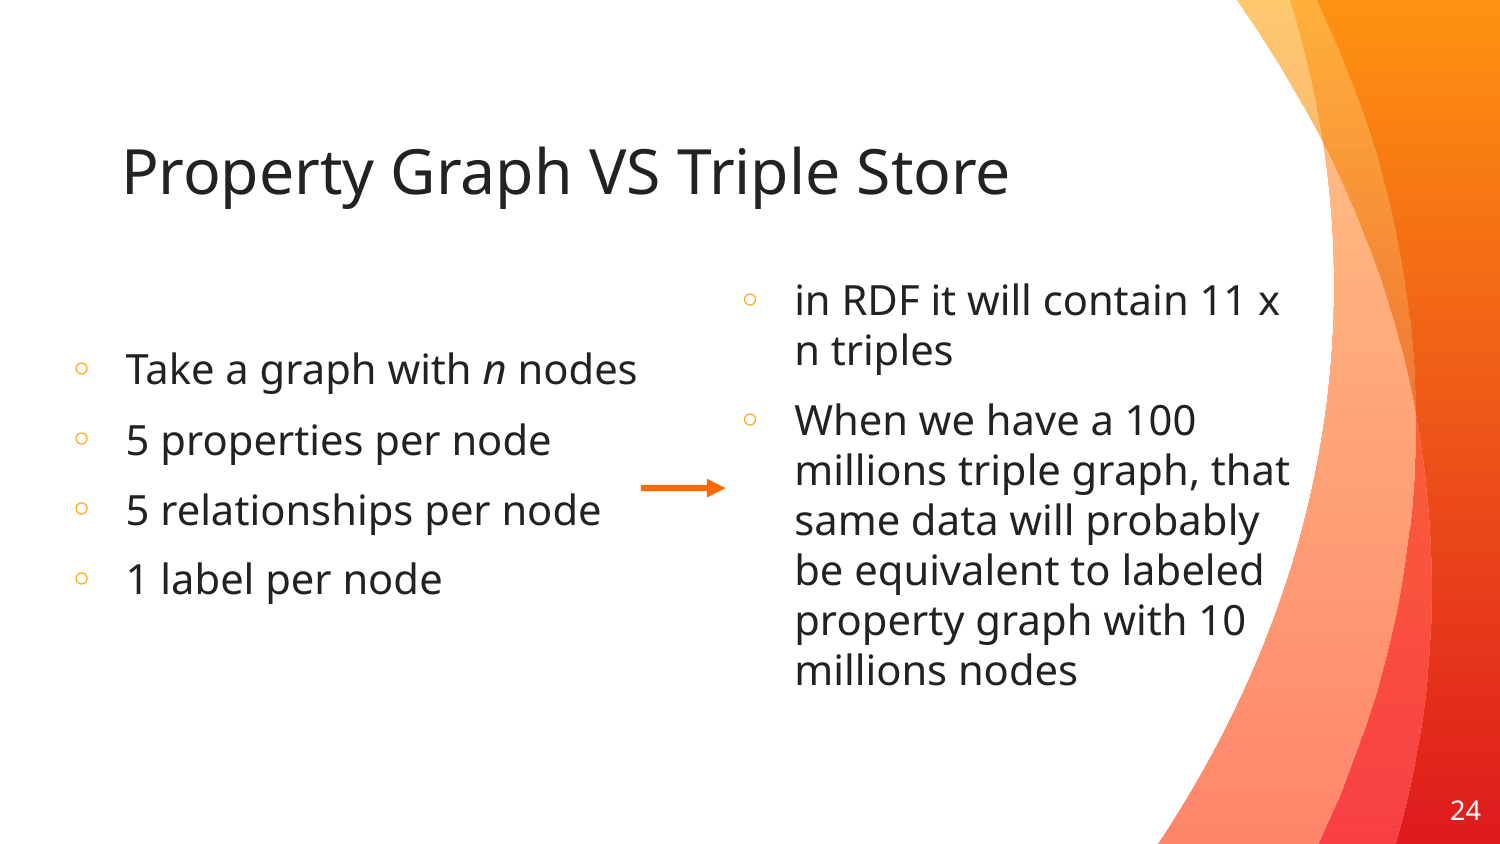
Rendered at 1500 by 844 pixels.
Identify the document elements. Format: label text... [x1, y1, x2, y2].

list Take a graph with n nodes 5 properties per node 5 relationships per node 1 label per node [56, 343, 641, 633]
text_box in RDF it will contain 11 x n triples When we have a 100 millions triple graph, that same data will probably be equivalent to labeled property graph with 10 millions nodes [725, 273, 1310, 703]
slide_number 24 [1391, 779, 1482, 844]
title Property Graph VS Triple Store [121, 84, 1111, 207]
